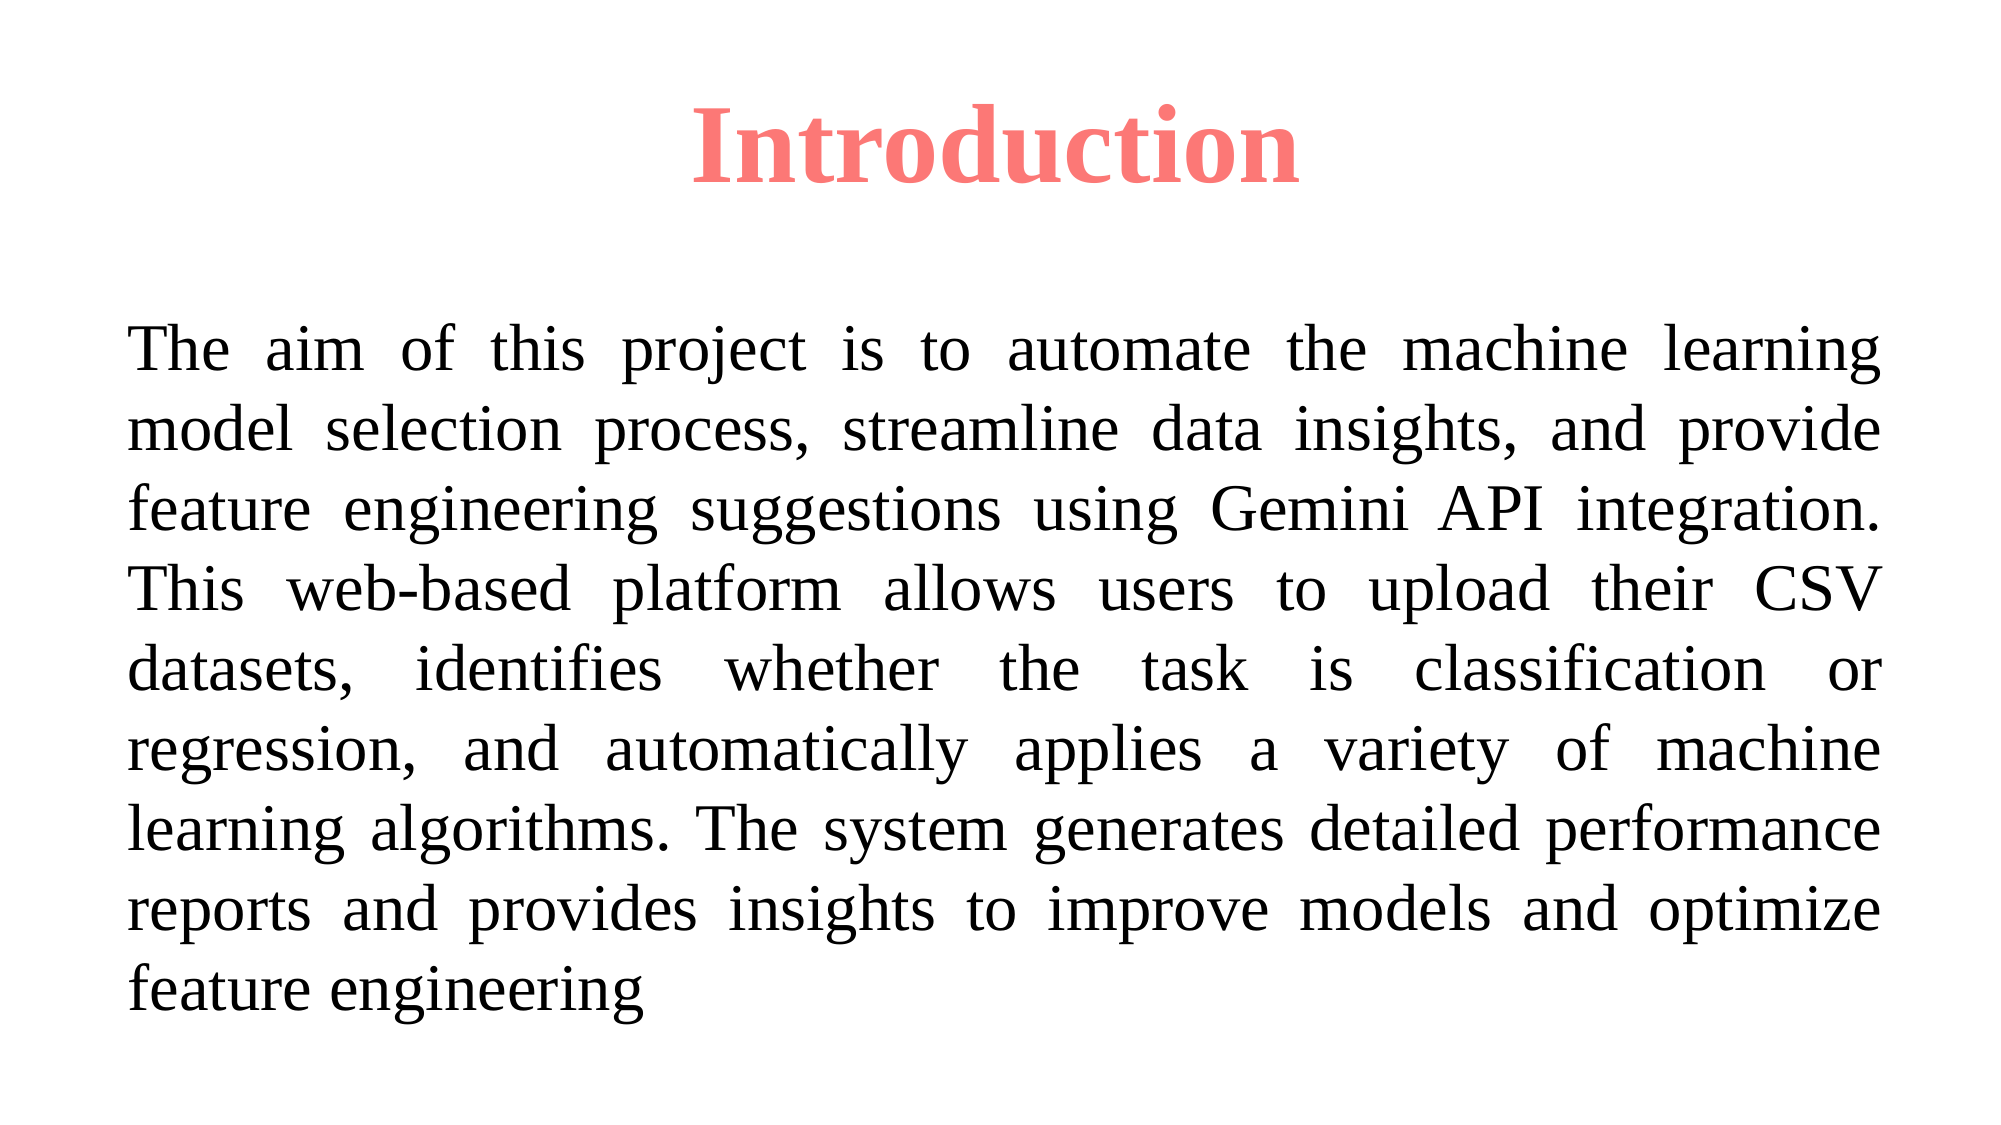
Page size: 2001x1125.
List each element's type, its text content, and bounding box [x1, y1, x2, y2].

text_box The aim of this project is to automate the machine learning model selection process, streamline data insights, and provide feature engineering suggestions using Gemini API integration. This web-based platform allows users to upload their CSV datasets, identifies whether the task is classification or regression, and automatically applies a variety of machine learning algorithms. The system generates detailed performance reports and provides insights to improve models and optimize feature engineering [112, 288, 1901, 1007]
text_box Introduction [499, 62, 1493, 214]
